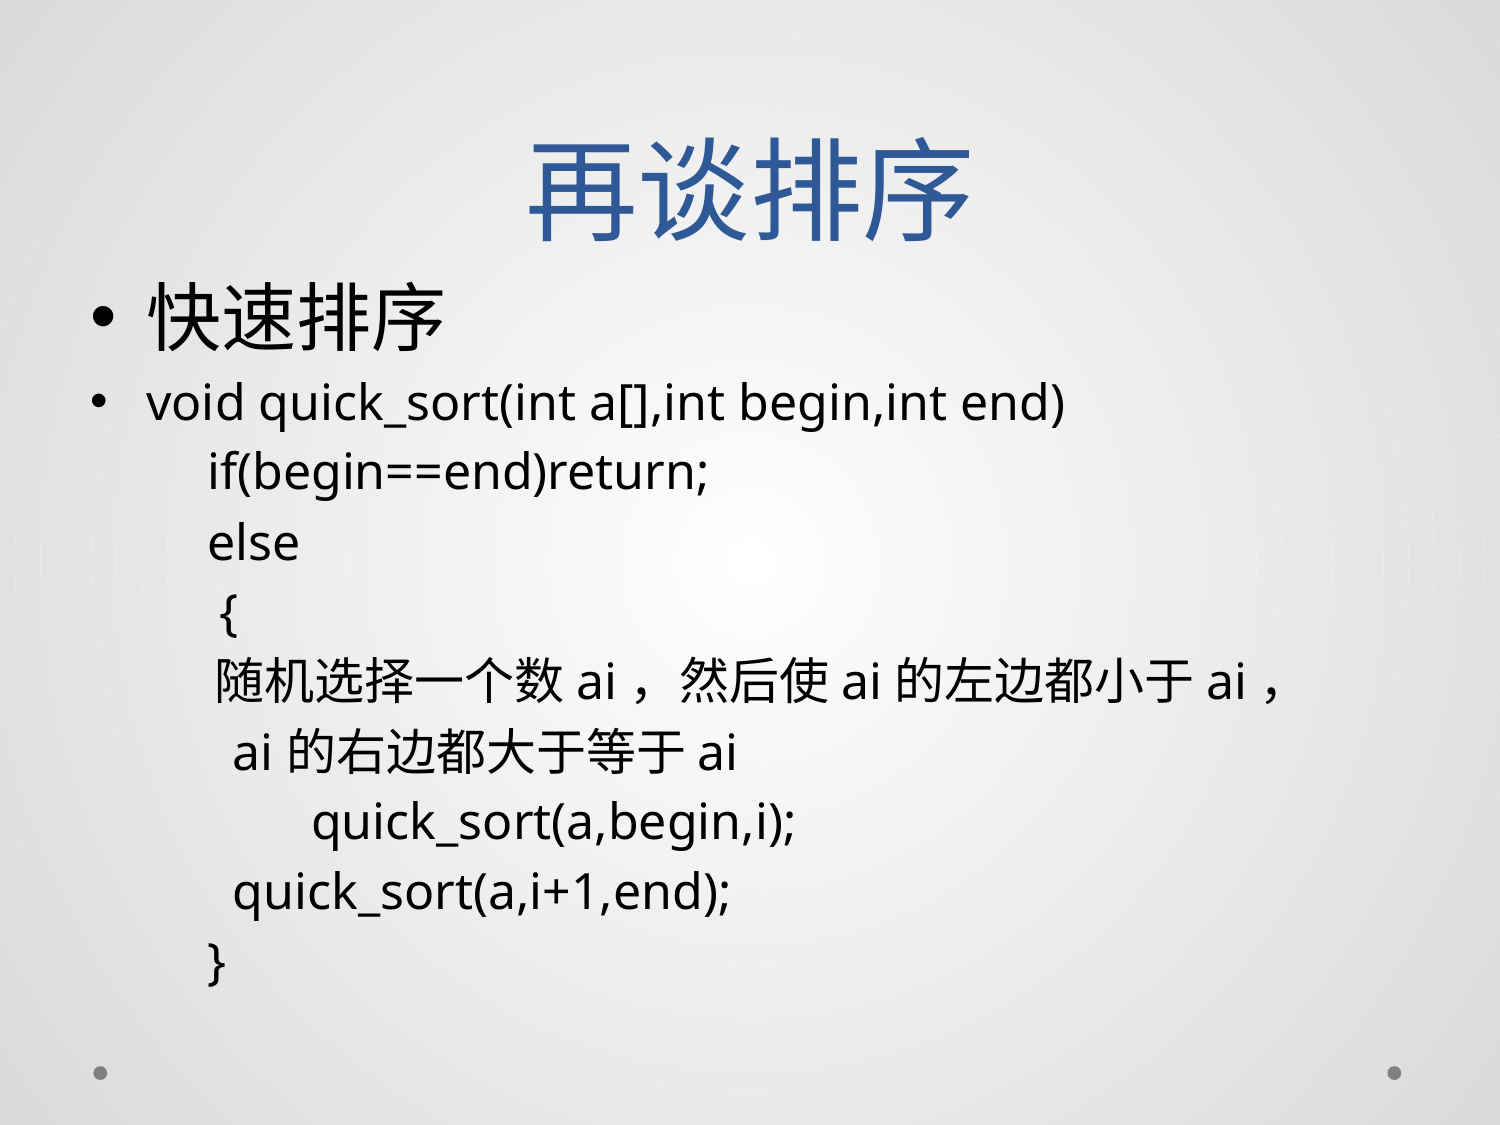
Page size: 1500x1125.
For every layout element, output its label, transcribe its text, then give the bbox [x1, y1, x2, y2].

list 快速排序 void quick_sort(int a[],int begin,int end) if(begin==end)return; else { 随机选择一个数ai，然后使ai的左边都小于ai， ai的右边都大于等于ai quick_sort(a,begin,i); quick_sort(a,i+1,end); } [75, 262, 1425, 1005]
title 再谈排序 [75, 0, 1425, 262]
